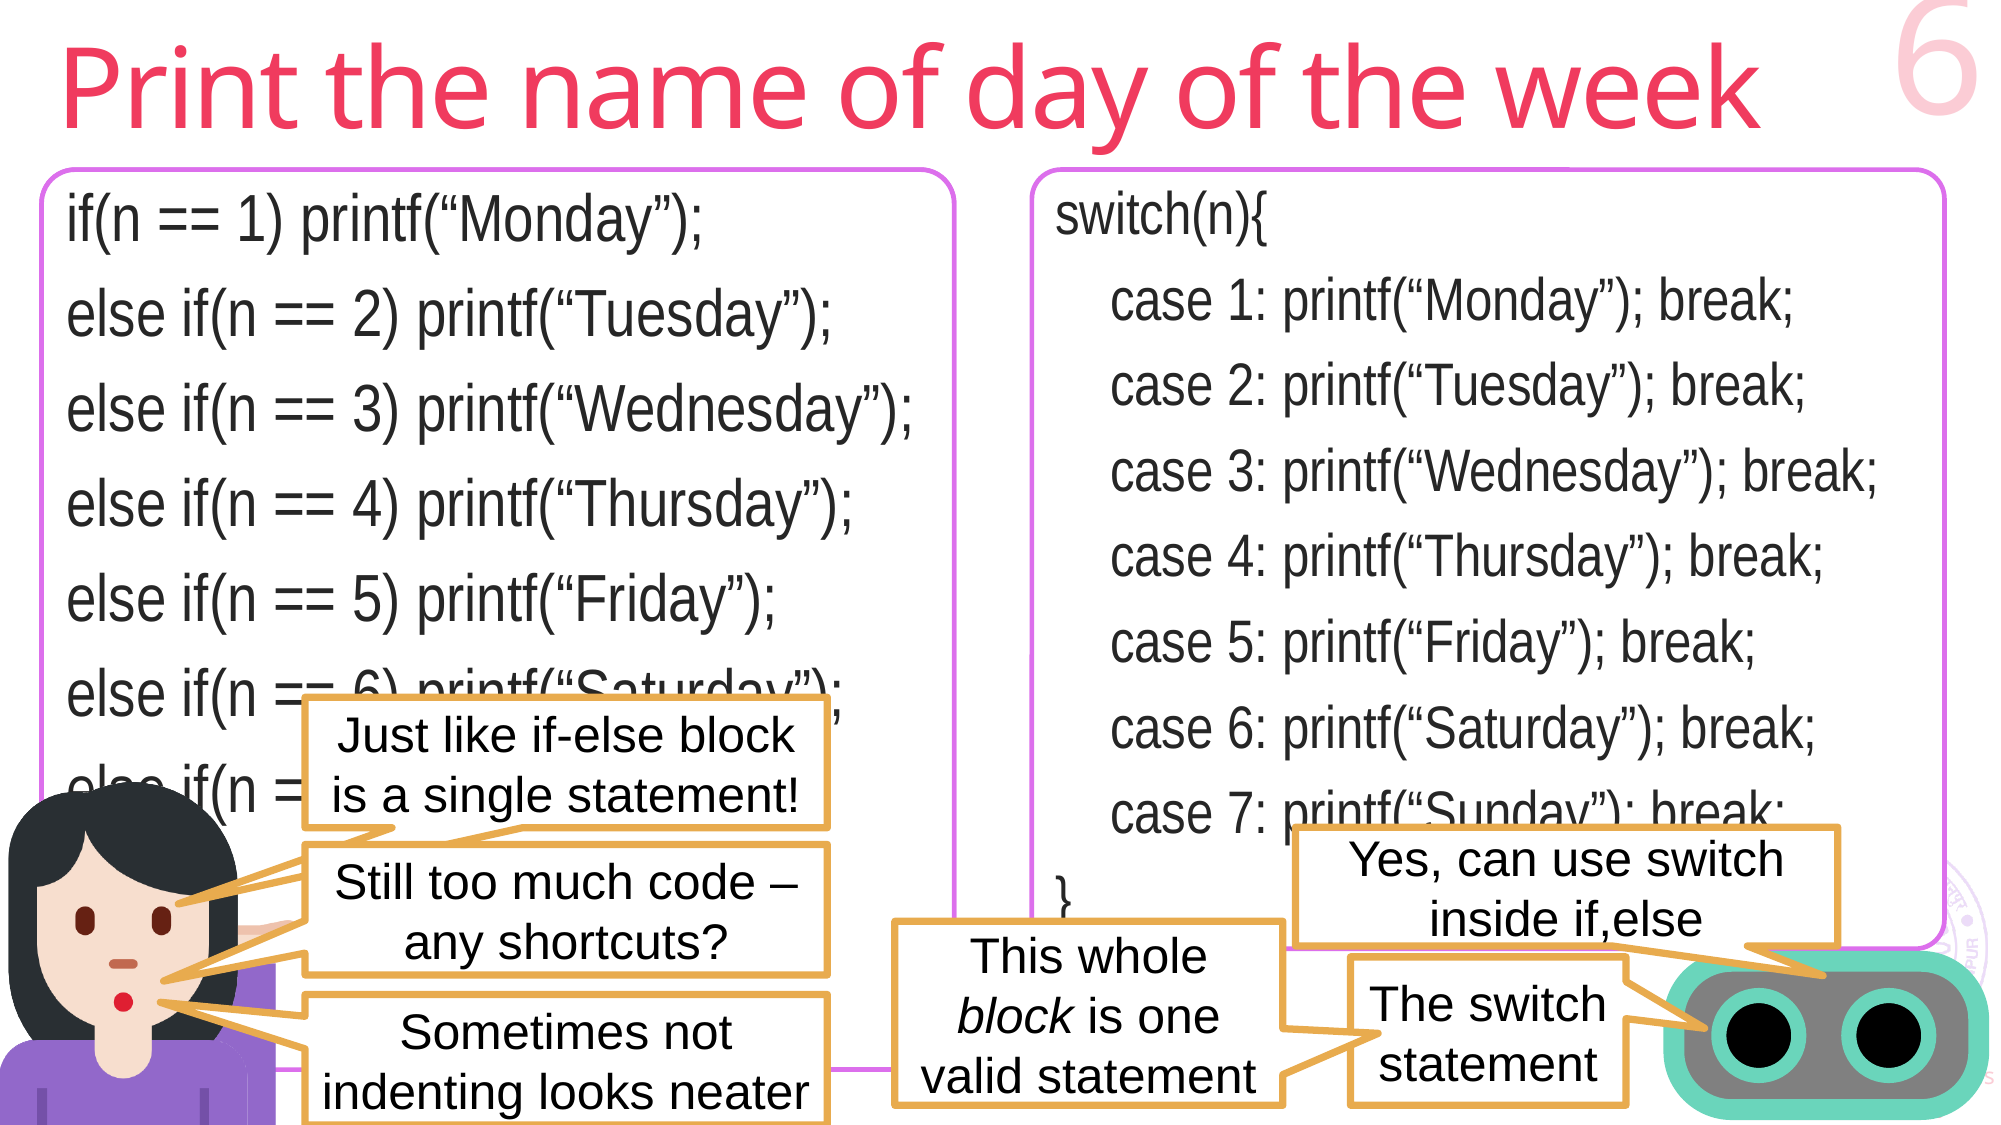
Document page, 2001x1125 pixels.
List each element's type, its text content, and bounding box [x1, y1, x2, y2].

text_box switch(n){ case 1: printf(“Monday”); break; case 2: printf(“Tuesday”); break; case 3: printf(“Wednesday”); break; case 4: printf(“Thursday”); break; case 5: printf(“Friday”); break; case 6: printf(“Saturday”); break; case 7: printf(“Sunday”); break; } [1031, 169, 1945, 949]
text_box Still too much code – any shortcuts? [343, 843, 829, 976]
title Print the name of day of the week [41, 5, 1945, 183]
slide_number 6 [1520, 6, 2000, 183]
text_box Sometimes not indenting looks neater [343, 993, 829, 1125]
text_box Yes, can use switch inside if,else [1294, 826, 1839, 961]
picture [0, 782, 343, 1125]
text_box This whole block is one valid statement [893, 920, 1380, 1107]
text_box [1673, 961, 1979, 1110]
text_box if(n == 1) printf(“Monday”); else if(n == 2) printf(“Tuesday”); else if(n == 3) printf(“Wednesday”); else if(n == 4) printf(“Thursday”); else if(n == 5) printf(“Friday”); else if(n == 6) printf(“Saturday”); else if(n == 7) printf(“Sunday”); [41, 169, 955, 1070]
text_box Just like if-else block is a single statement! [303, 696, 829, 843]
text_box The switch statement [1349, 955, 1673, 1107]
